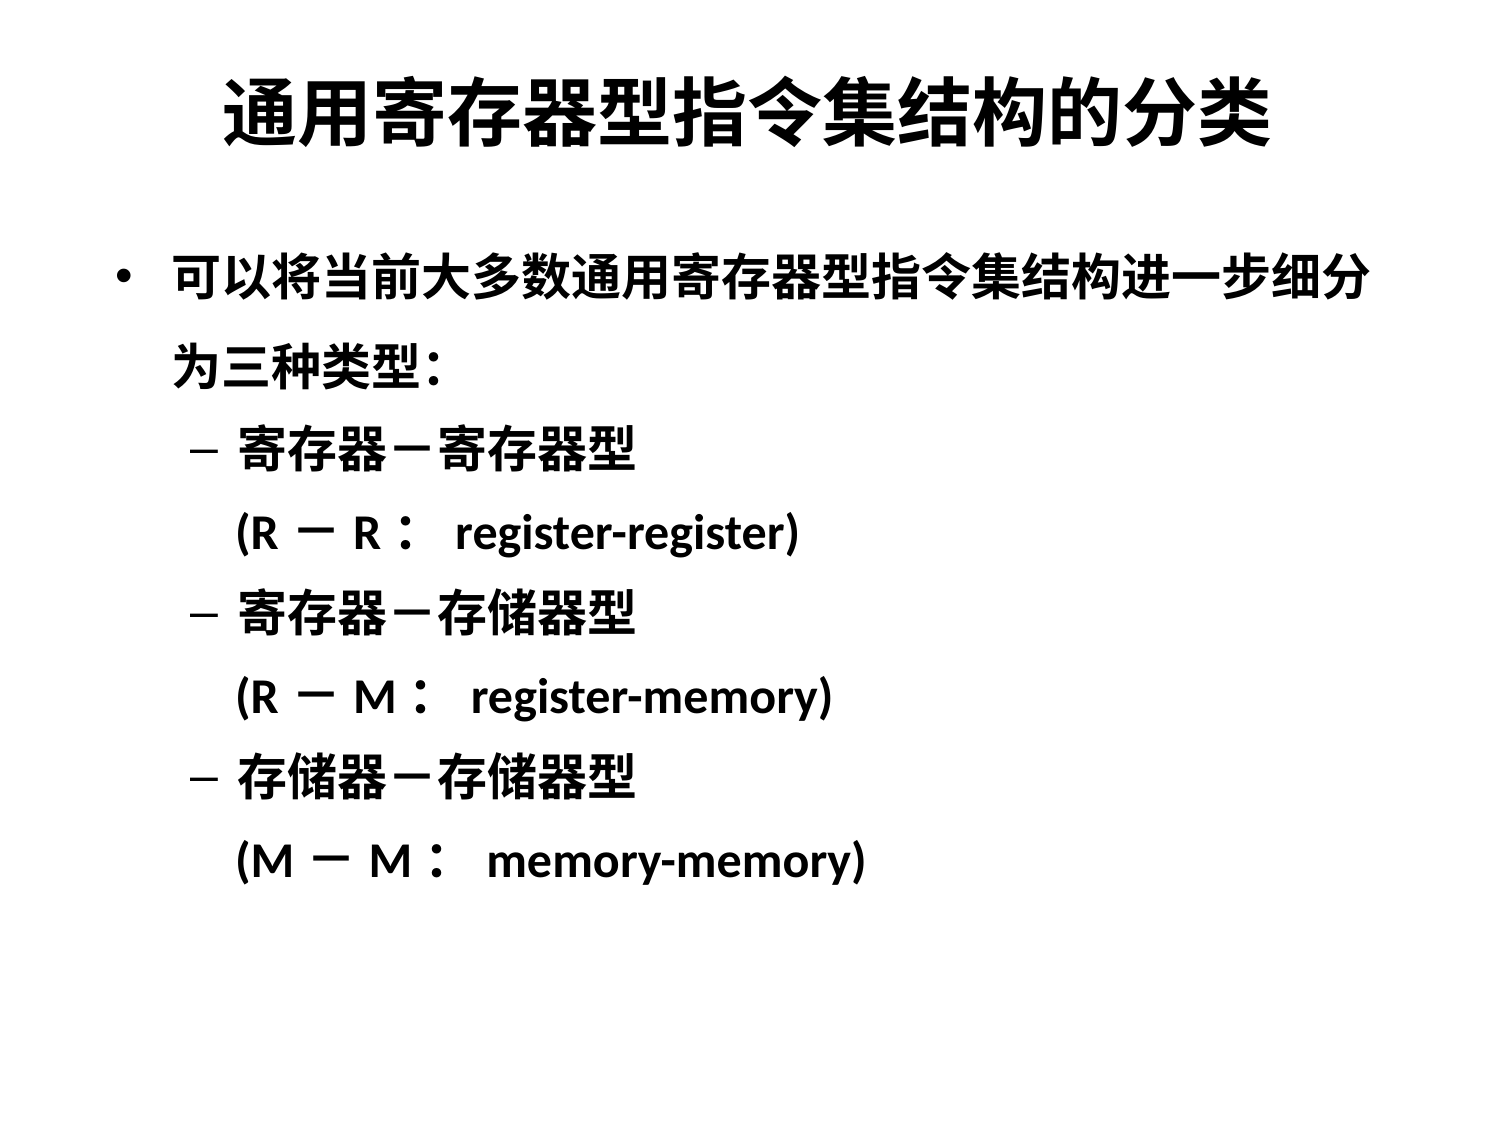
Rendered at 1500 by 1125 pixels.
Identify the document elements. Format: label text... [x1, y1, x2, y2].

title 通用寄存器型指令集结构的分类 [135, 54, 1359, 166]
list 可以将当前大多数通用寄存器型指令集结构进一步细分为三种类型： 寄存器－寄存器型 (R－R：register-register) 寄存器－存储器型 (R－M：register-memory) 存储器－存储器型 (M－M：memory-memory) [100, 208, 1413, 944]
